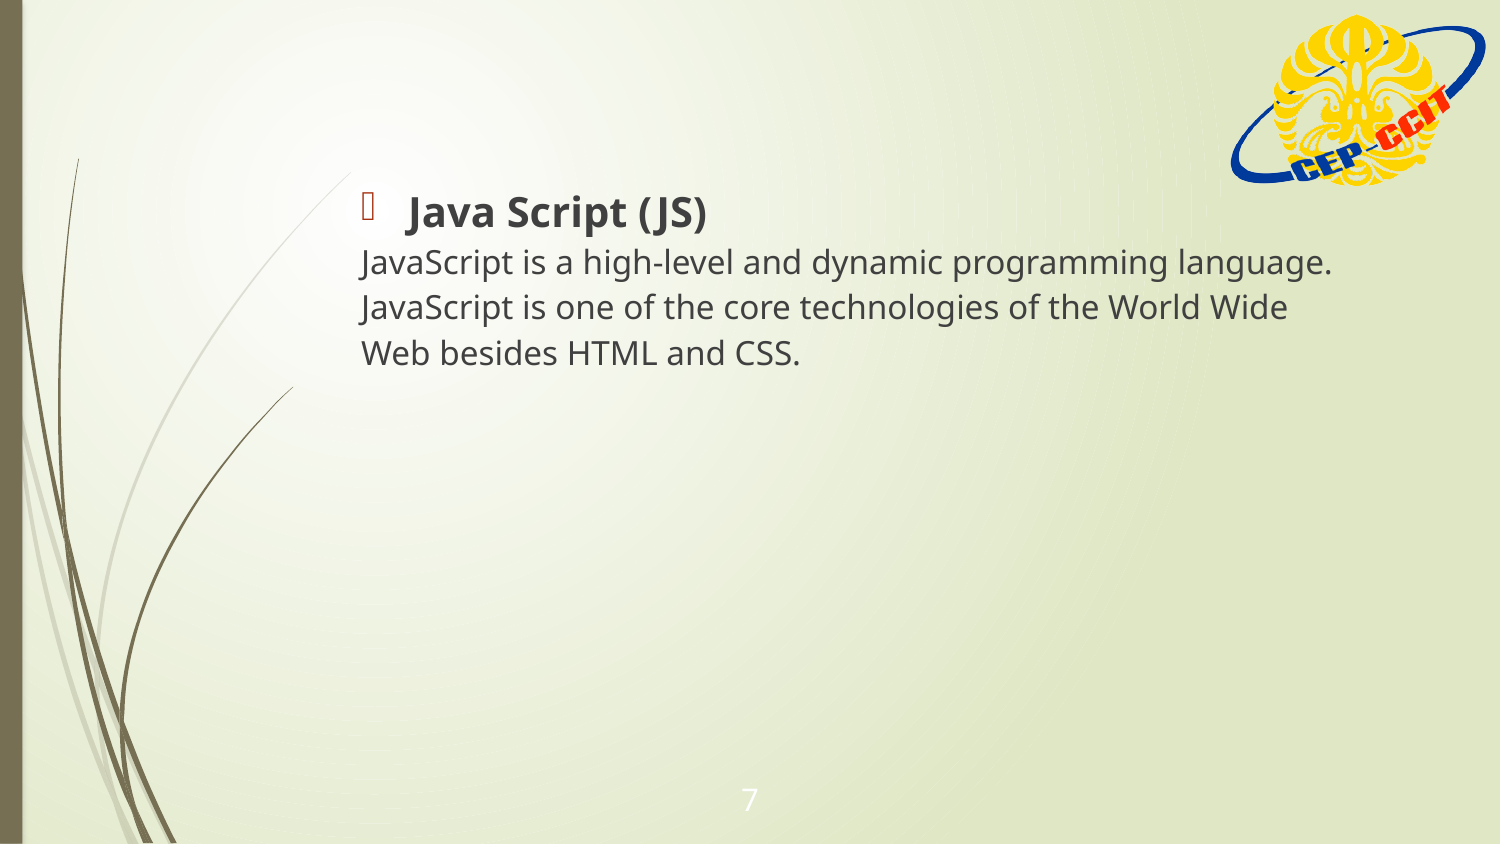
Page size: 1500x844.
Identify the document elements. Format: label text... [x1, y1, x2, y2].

picture [1230, 13, 1487, 186]
slide_number 7 [705, 779, 795, 825]
subtitle Java Script (JS) JavaScript is a high-level and dynamic programming language. JavaScript is one of the core technologies of the World Wide Web besides HTML and CSS. [361, 185, 1359, 690]
